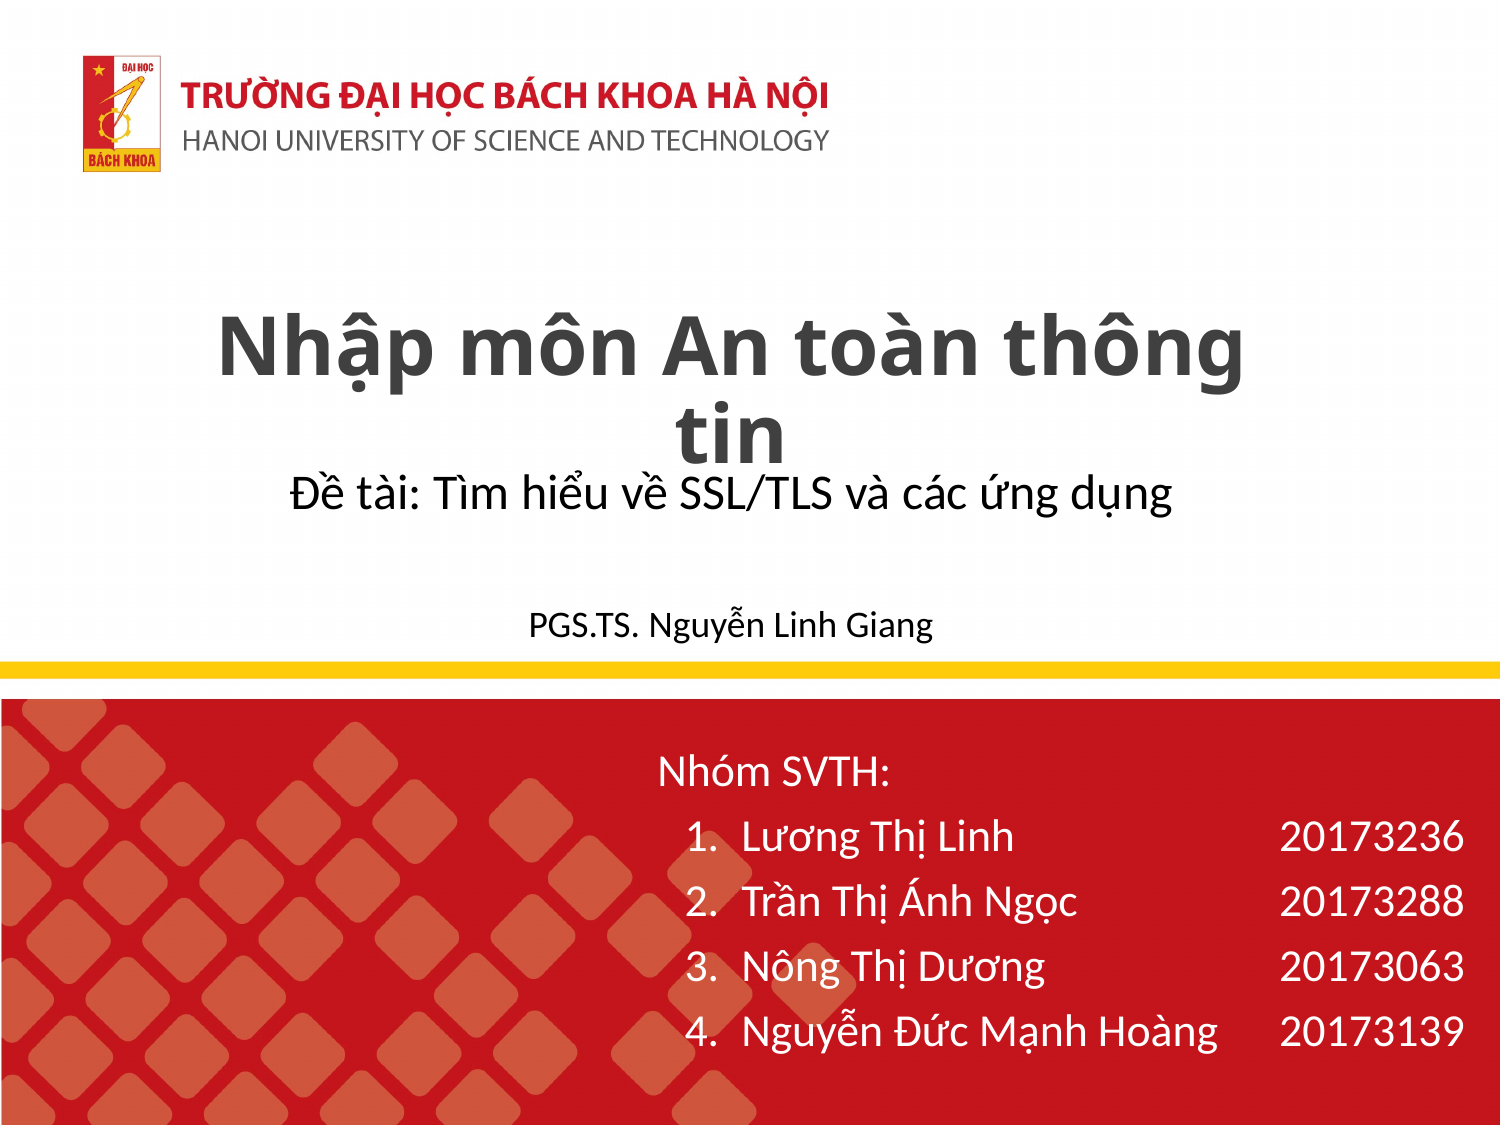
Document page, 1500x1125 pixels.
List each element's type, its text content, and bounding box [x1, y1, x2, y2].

text_box PGS.TS. Nguyễn Linh Giang [513, 592, 949, 698]
title Nhập môn An toàn thông tin [168, 297, 1294, 490]
subtitle Nhóm SVTH: Lương Thị Linh Trần Thị Ánh Ngọc Nông Thị Dương Nguyễn Đức Mạnh Hoàng 20173236 20173288 20173063 20173139 [642, 739, 1500, 1105]
text_box Đề tài: Tìm hiểu về SSL/TLS và các ứng dụng [274, 451, 1189, 527]
picture [0, 0, 1500, 1125]
